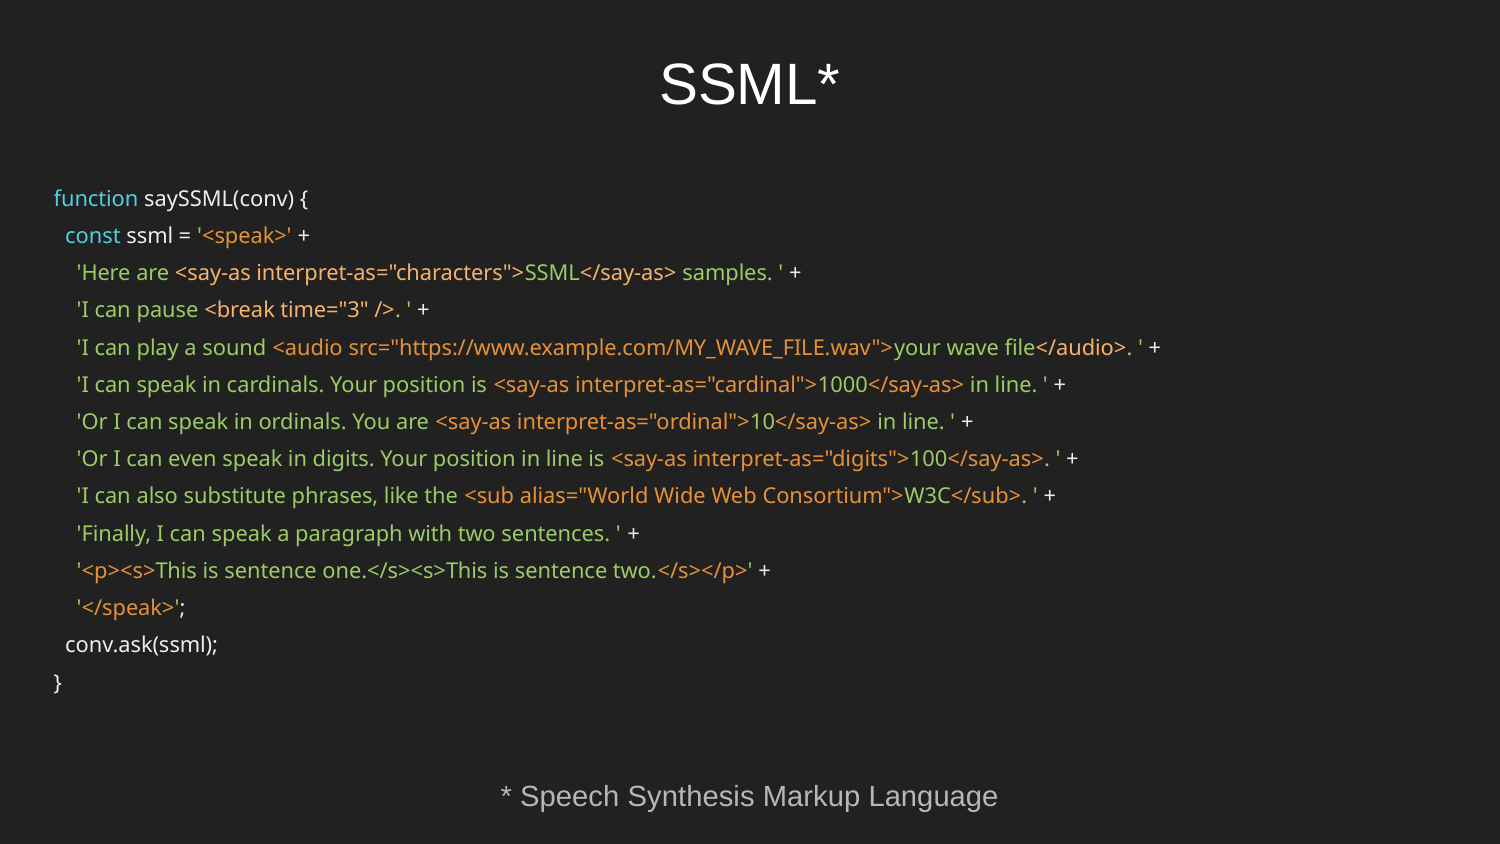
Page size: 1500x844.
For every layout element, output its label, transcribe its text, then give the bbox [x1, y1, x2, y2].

text_box * Speech Synthesis Markup Language [461, 762, 1039, 809]
title SSML* [521, 31, 979, 126]
text_box function saySSML(conv) { const ssml = '<speak>' + 'Here are <say-as interpret-as="characters">SSML</say-as> samples. ' + 'I can pause <break time="3" />. ' + 'I can play a sound <audio src="https://www.example.com/MY_WAVE_FILE.wav">your wave file</audio>. ' + 'I can speak in cardinals. Your position is <say-as interpret-as="cardinal">1000</say-as> in line. ' + 'Or I can speak in ordinals. You are <say-as interpret-as="ordinal">10</say-as> in line. ' + 'Or I can even speak in digits. Your position in line is <say-as interpret-as="digits">100</say-as>. ' + 'I can also substitute phrases, like the <sub alias="World Wide Web Consortium">W3C</sub>. ' + 'Finally, I can speak a paragraph with two sentences. ' + '<p><s>This is sentence one.</s><s>This is sentence two.</s></p>' + '</speak>'; conv.ask(ssml); } [38, 158, 1500, 651]
